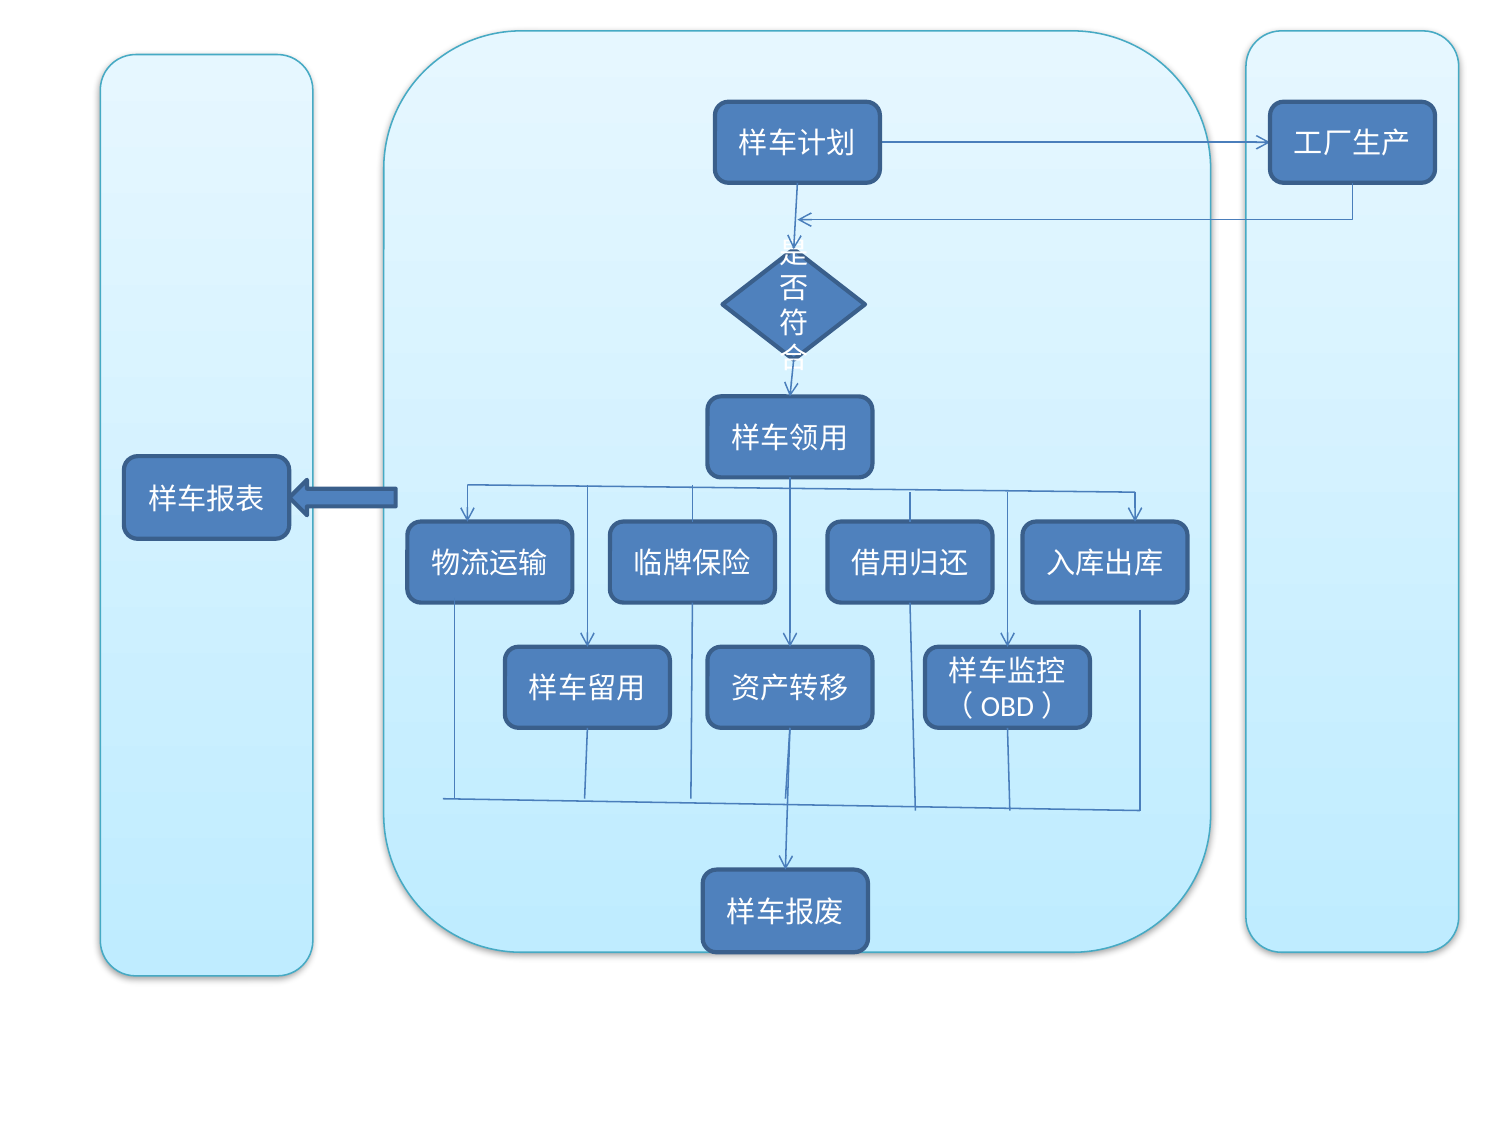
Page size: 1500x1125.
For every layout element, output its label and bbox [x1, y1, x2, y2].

text_box [100, 30, 1459, 977]
